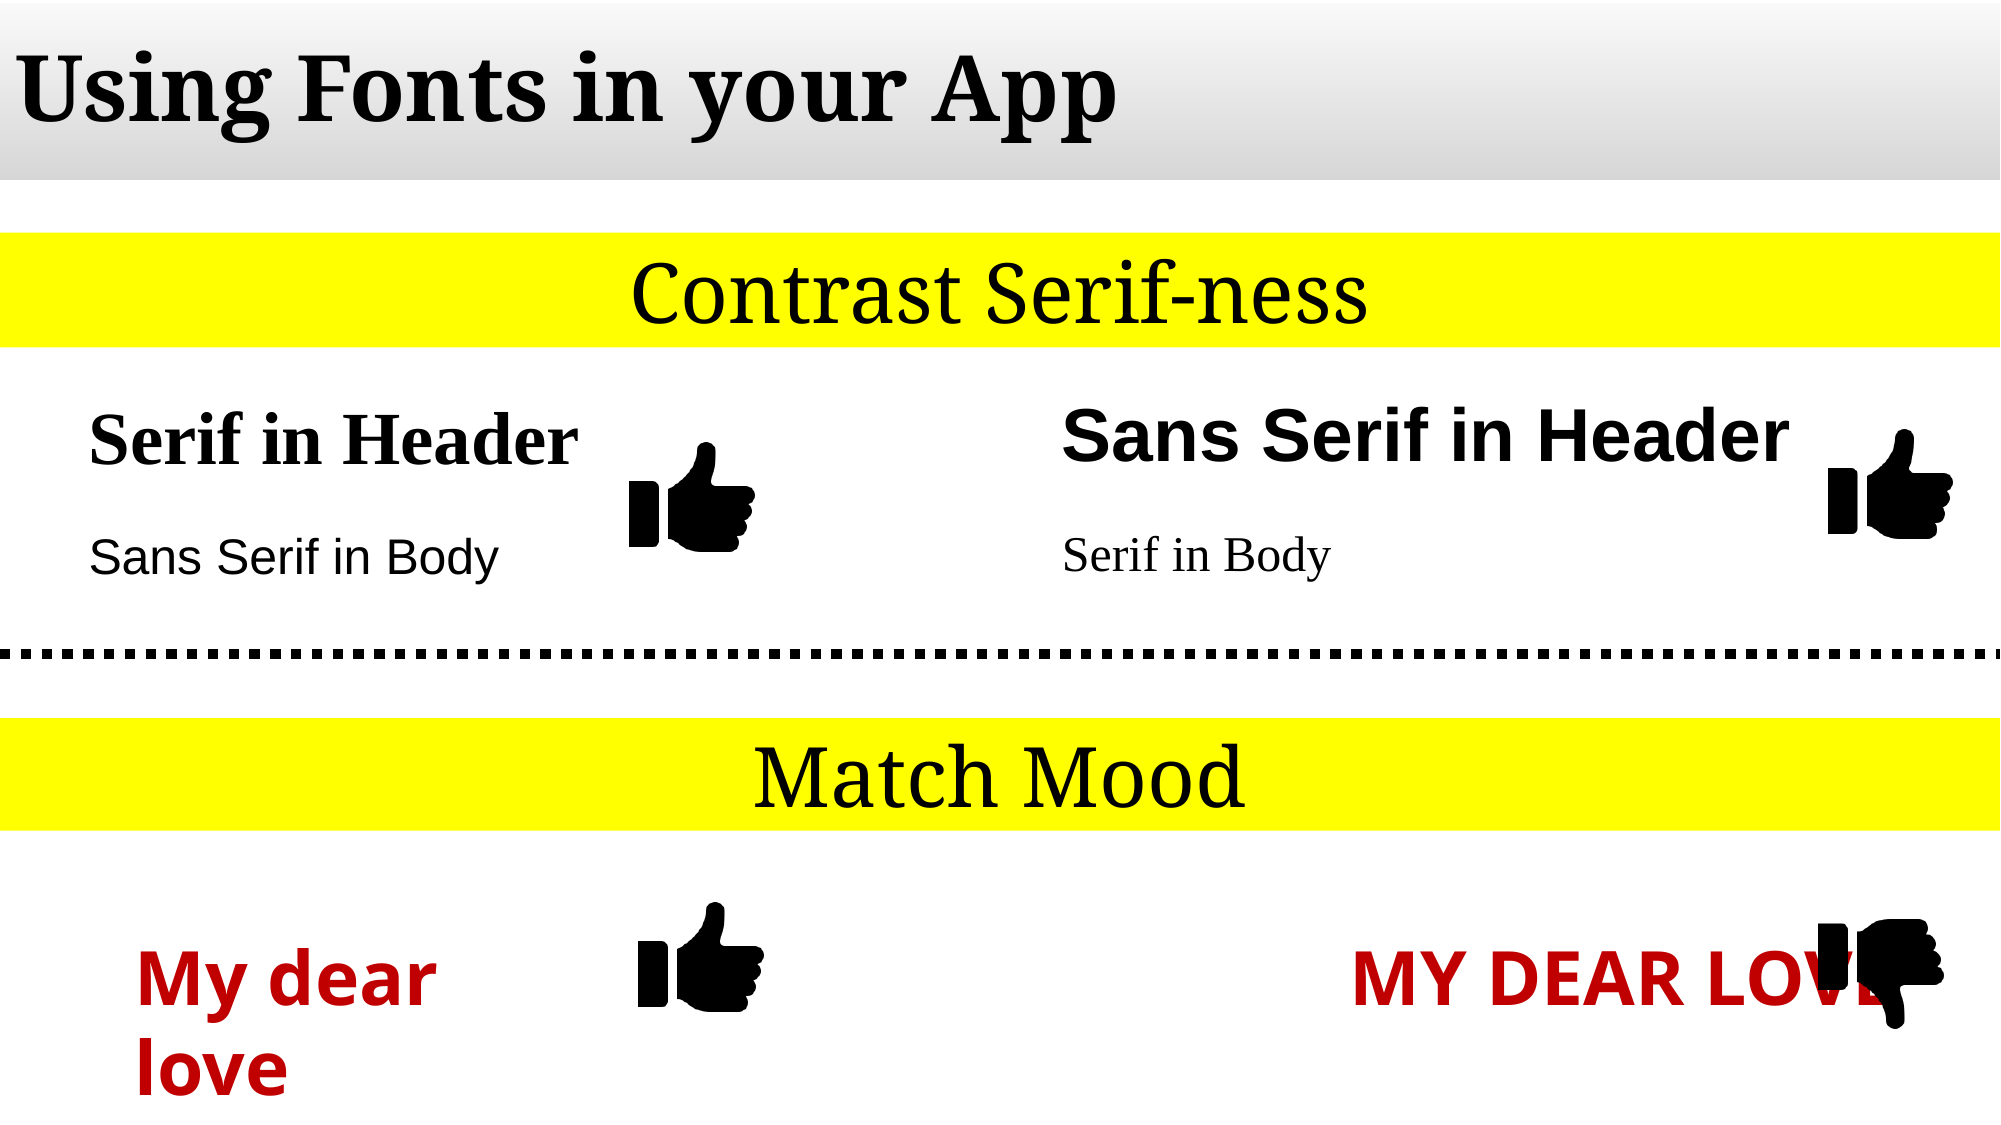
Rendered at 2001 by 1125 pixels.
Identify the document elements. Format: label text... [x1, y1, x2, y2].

picture [1805, 898, 1956, 1049]
picture [1814, 408, 1965, 559]
text_box Serif in Header Sans Serif in Body [73, 382, 658, 592]
text_box Contrast Serif-ness [0, 232, 2000, 348]
picture [625, 881, 776, 1032]
title Using Fonts in your App [0, 3, 2000, 180]
picture [616, 421, 767, 572]
text_box MY DEAR LOVE [1334, 923, 1805, 1028]
text_box Sans Serif in Header Serif in Body [1047, 379, 1808, 590]
text_box Match Mood [0, 717, 2000, 832]
text_box My dear love [120, 923, 595, 1118]
